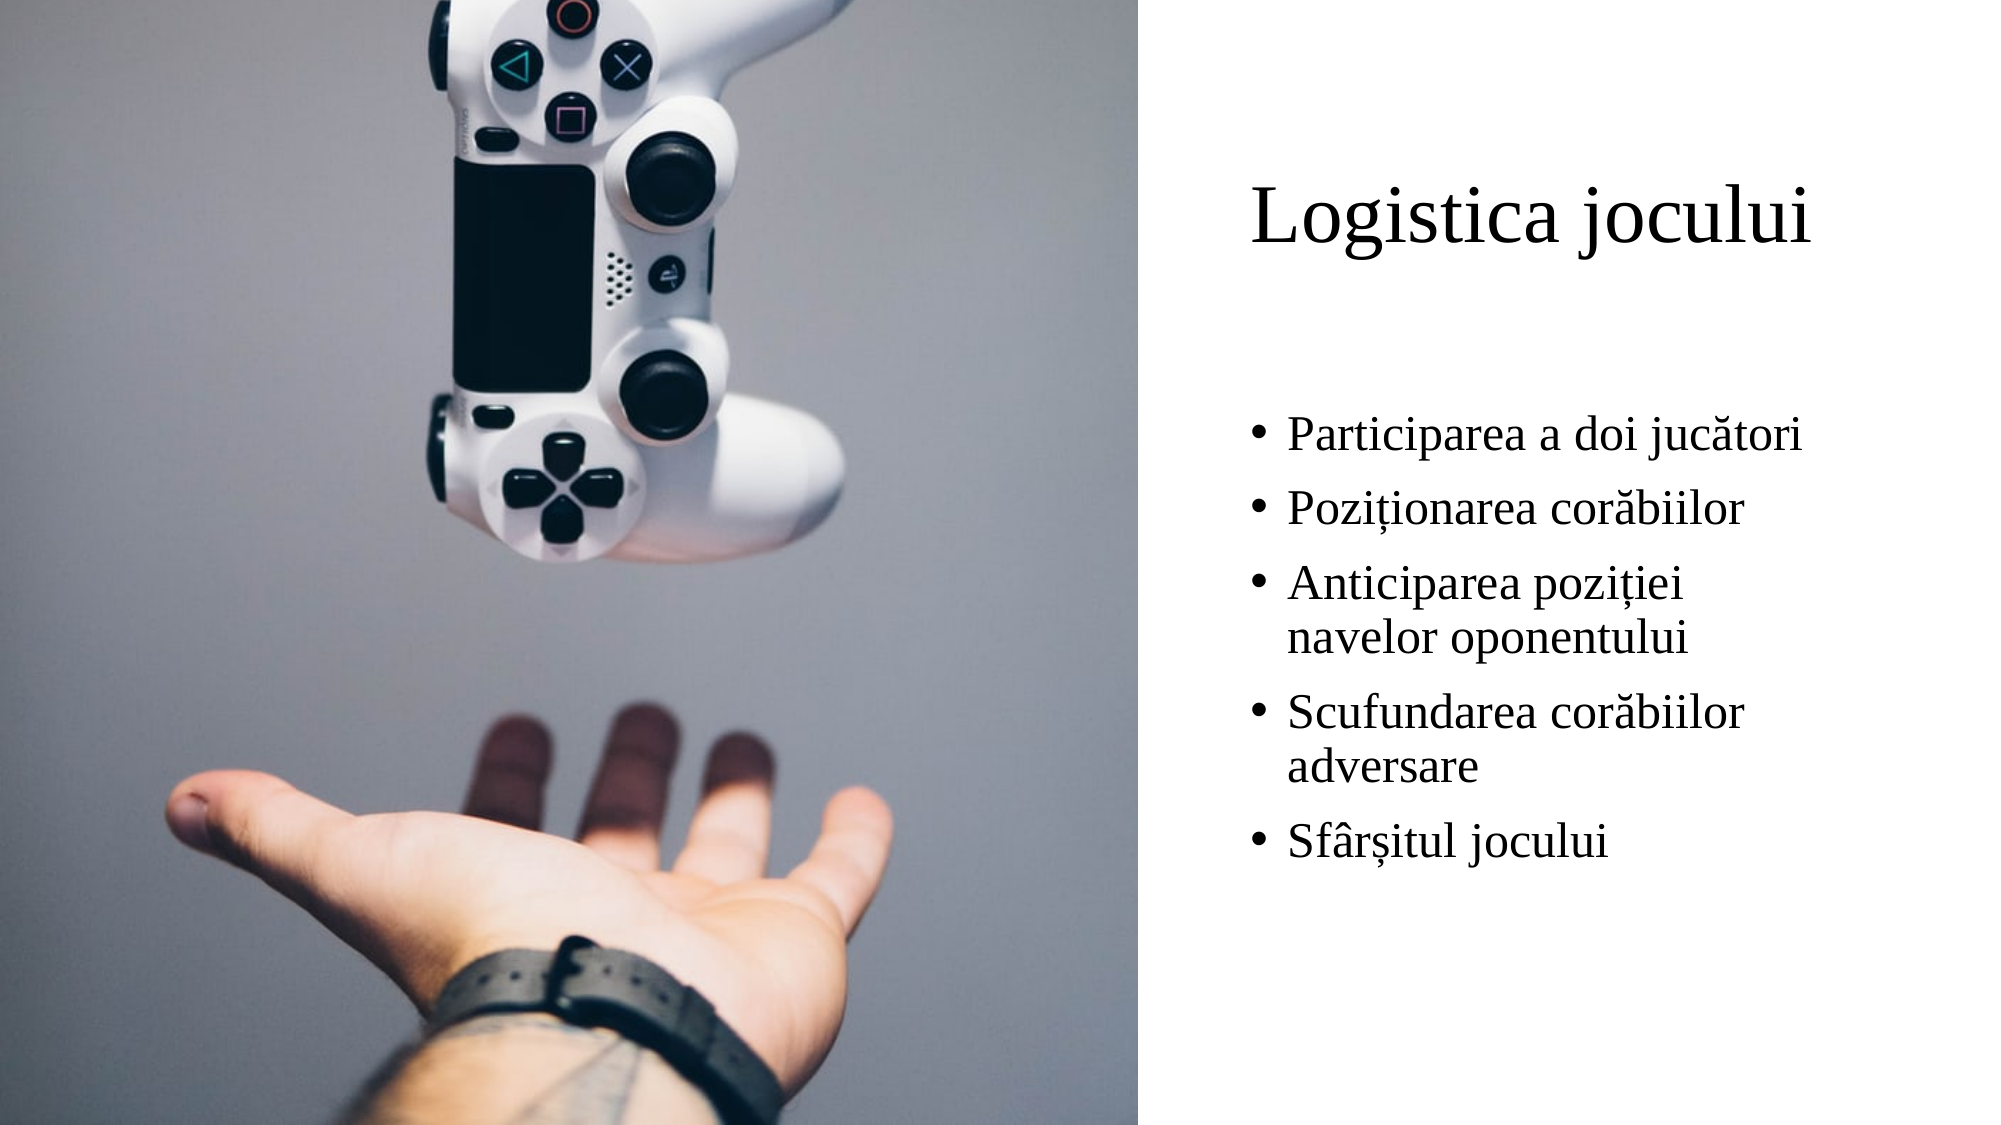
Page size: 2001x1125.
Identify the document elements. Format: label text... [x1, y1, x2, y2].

list Participarea a doi jucători Poziționarea corăbiilor Anticiparea poziției navelor oponentului Scufundarea corăbiilor adversare Sfârșitul jocului [1235, 399, 1863, 1014]
picture [0, 0, 1138, 1125]
text_box [1138, 0, 2000, 1125]
title Logistica jocului [1235, 59, 1863, 372]
